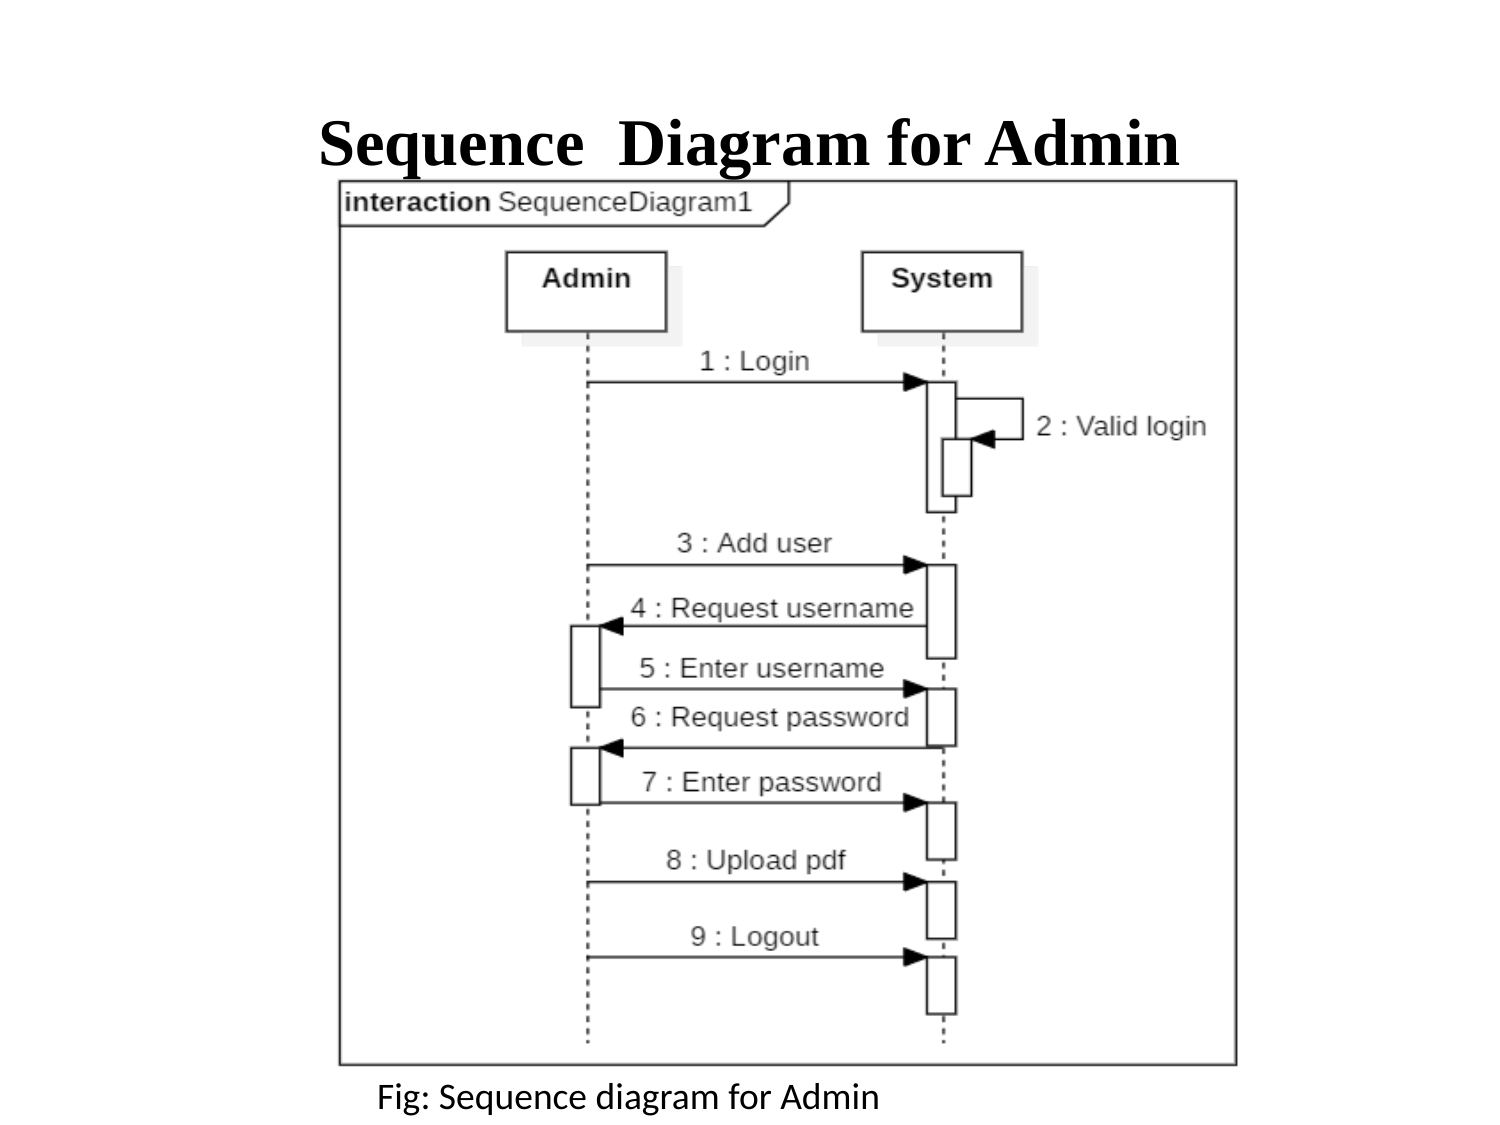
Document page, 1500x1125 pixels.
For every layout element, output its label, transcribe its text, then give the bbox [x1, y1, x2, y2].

picture [318, 161, 1326, 1125]
title Sequence Diagram for Admin [75, 45, 1425, 233]
